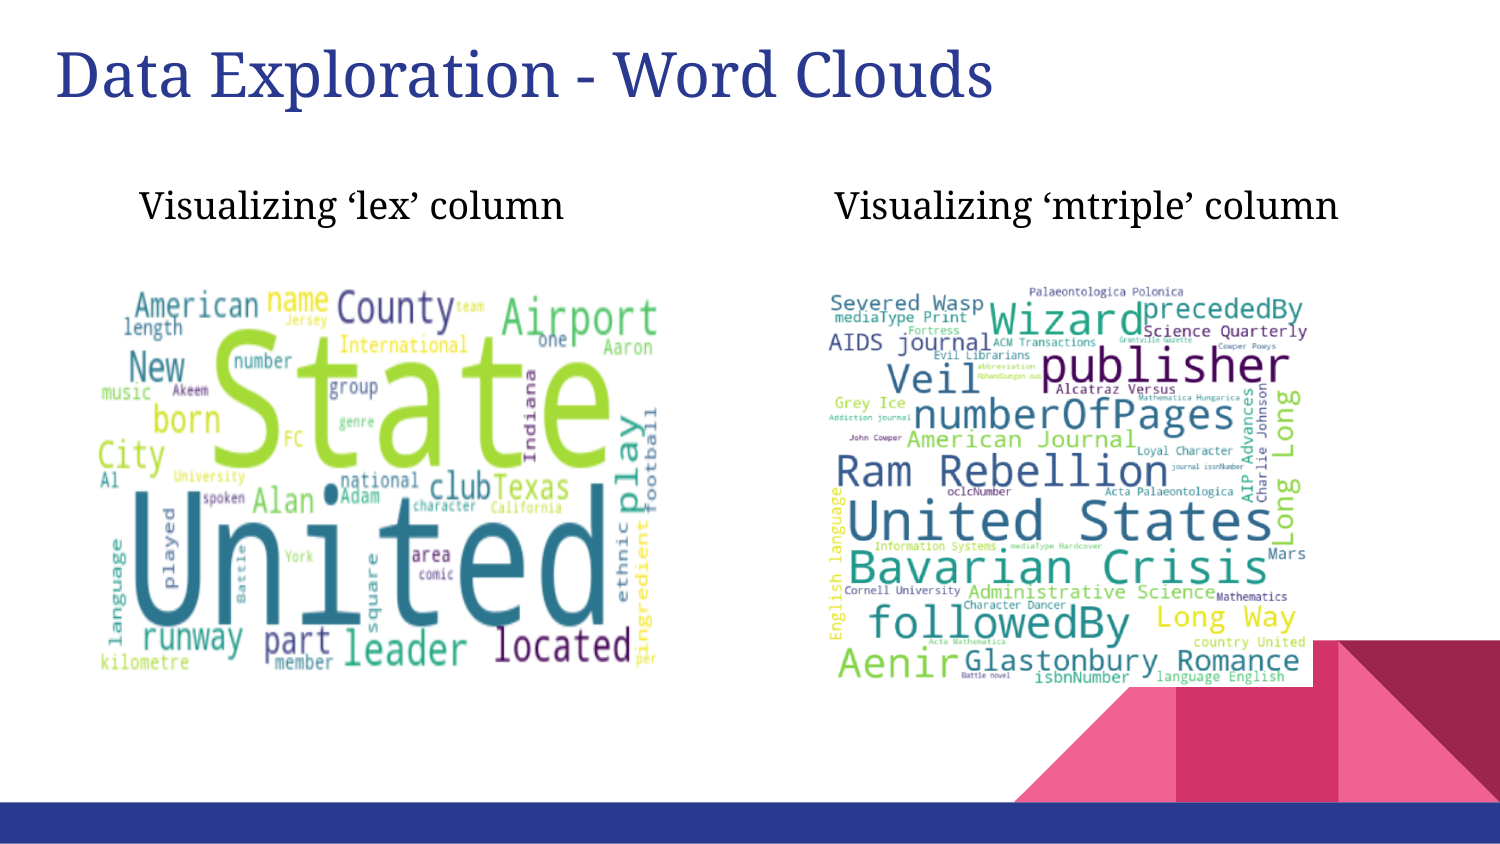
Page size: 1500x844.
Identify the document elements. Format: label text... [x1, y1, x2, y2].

text_box Visualizing ‘lex’ column [49, 159, 628, 716]
picture [826, 286, 1313, 688]
title Data Exploration - Word Clouds [40, 19, 1439, 120]
picture [89, 281, 661, 692]
text_box Visualizing ‘mtriple’ column [780, 159, 1359, 716]
